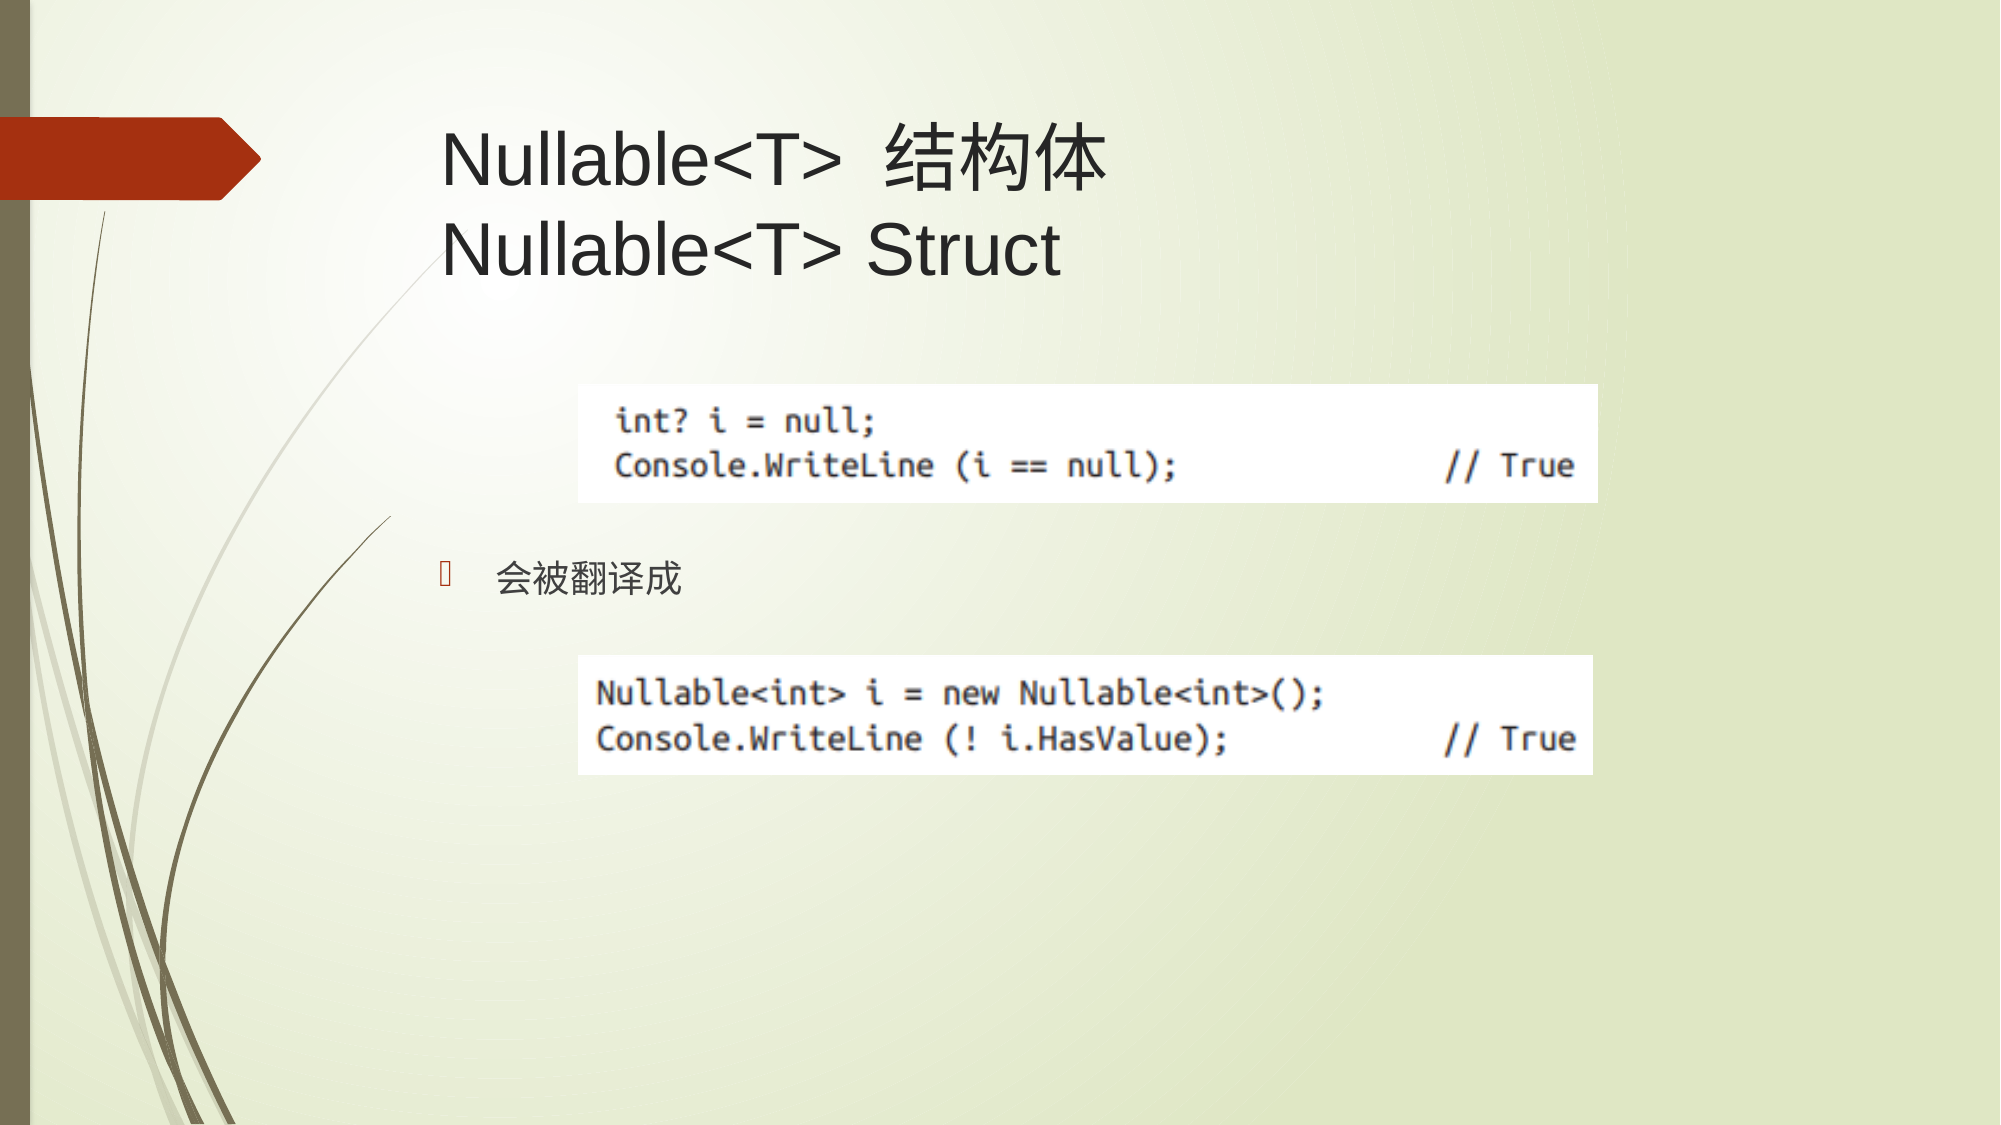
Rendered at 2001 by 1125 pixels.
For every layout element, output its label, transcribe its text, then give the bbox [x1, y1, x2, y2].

list 会被翻译成 [424, 350, 1887, 970]
title Nullable<T> 结构体 Nullable<T> Struct [425, 102, 1888, 313]
picture [578, 655, 1593, 775]
picture [578, 384, 1599, 504]
